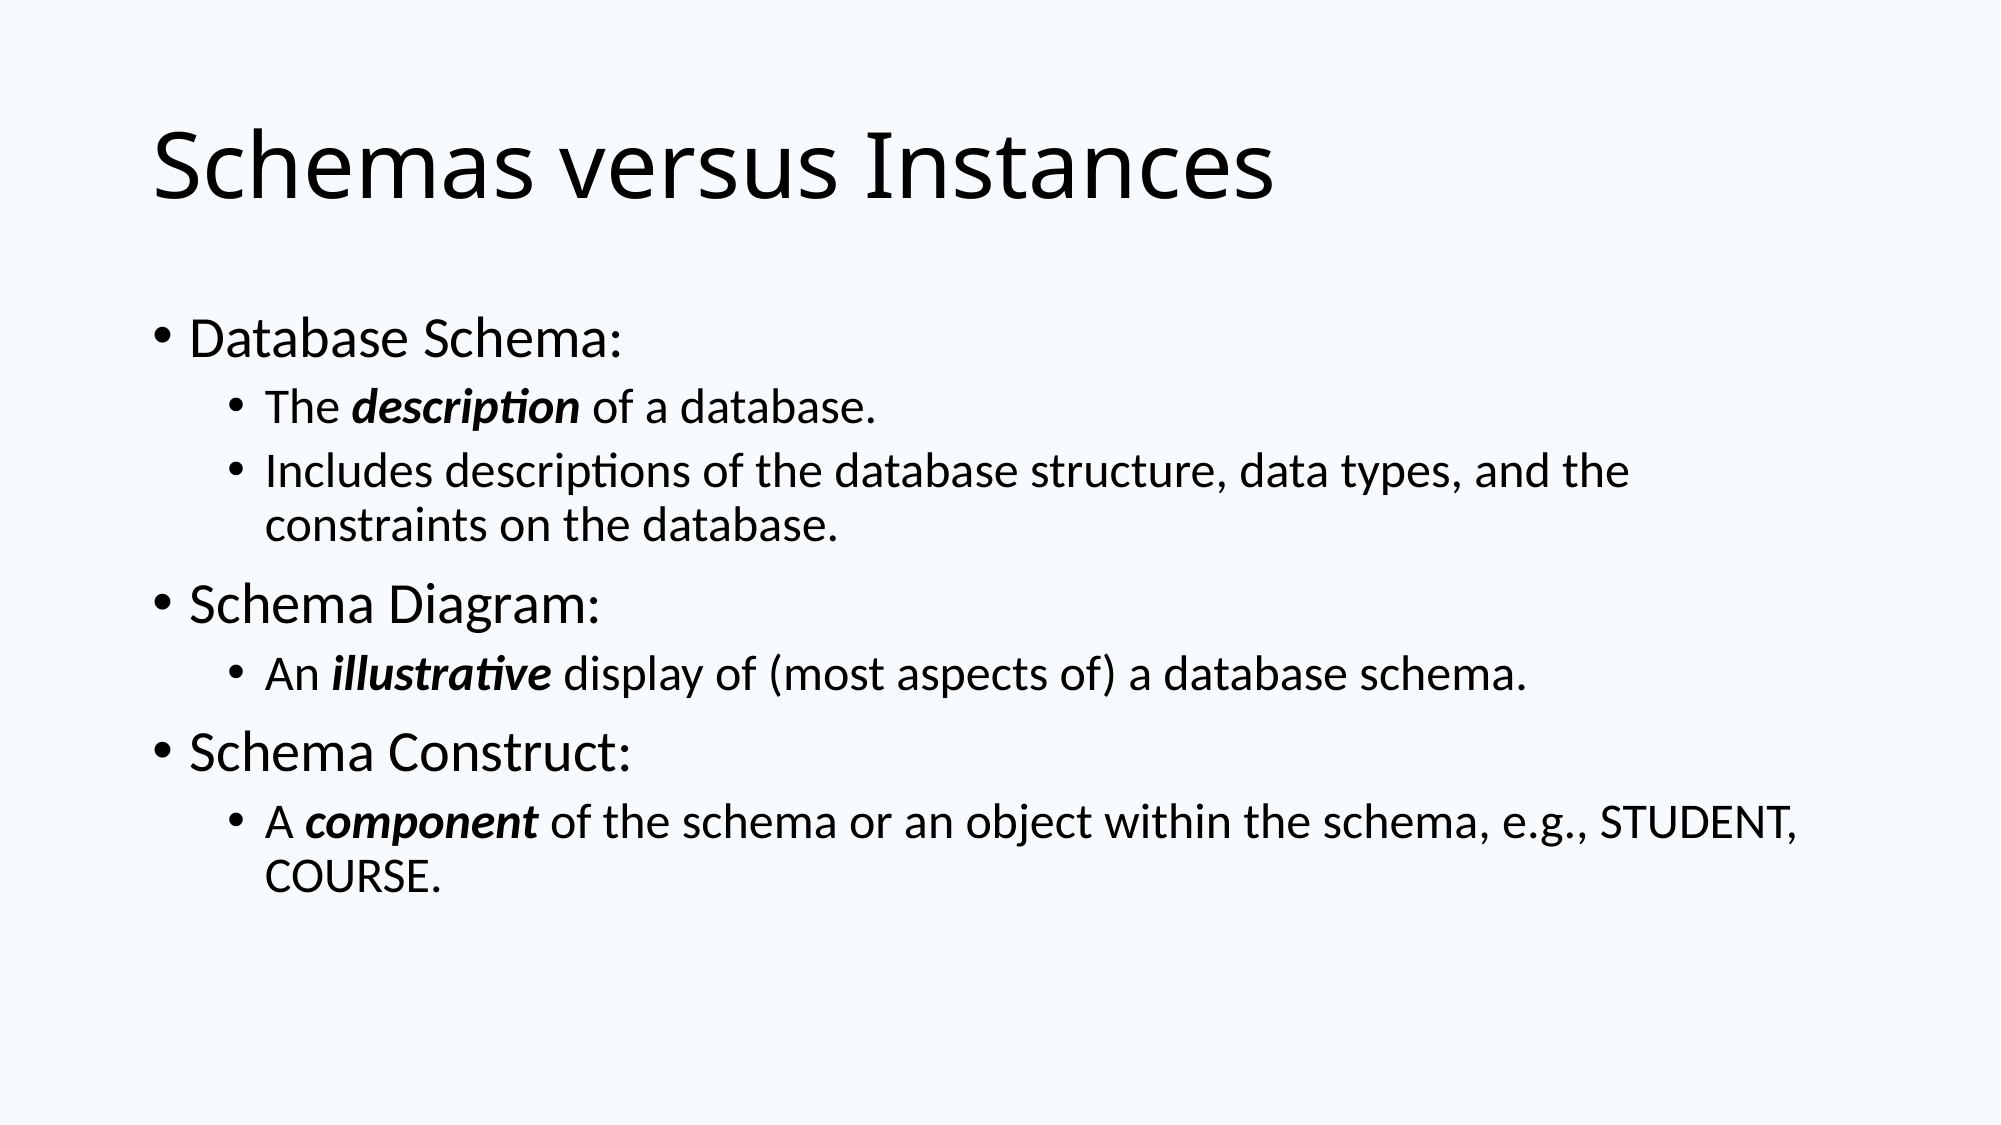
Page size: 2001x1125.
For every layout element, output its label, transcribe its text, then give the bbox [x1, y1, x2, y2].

list Database Schema: The description of a database. Includes descriptions of the database structure, data types, and the constraints on the database. Schema Diagram: An illustrative display of (most aspects of) a database schema. Schema Construct: A component of the schema or an object within the schema, e.g., STUDENT, COURSE. [137, 299, 1863, 1014]
title Schemas versus Instances [137, 59, 1863, 278]
